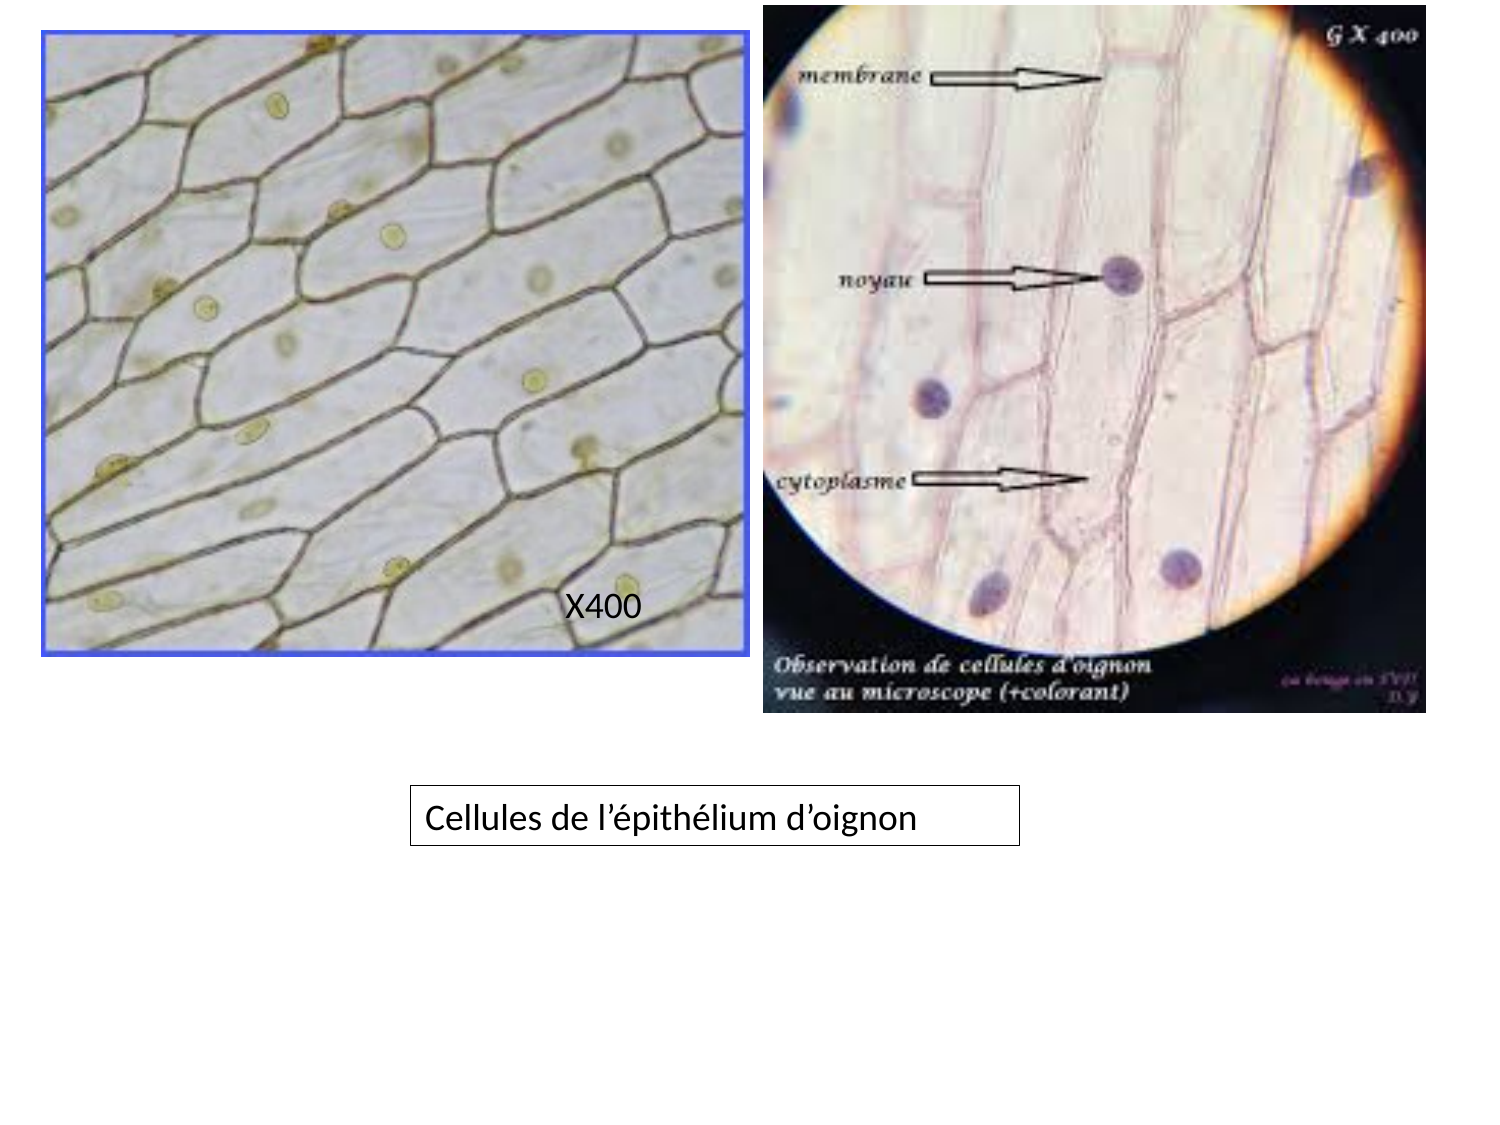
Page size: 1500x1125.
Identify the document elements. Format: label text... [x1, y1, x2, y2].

text_box Cellules de l’épithélium d’oignon [410, 785, 1020, 845]
picture [40, 30, 750, 658]
picture [763, 5, 1426, 713]
